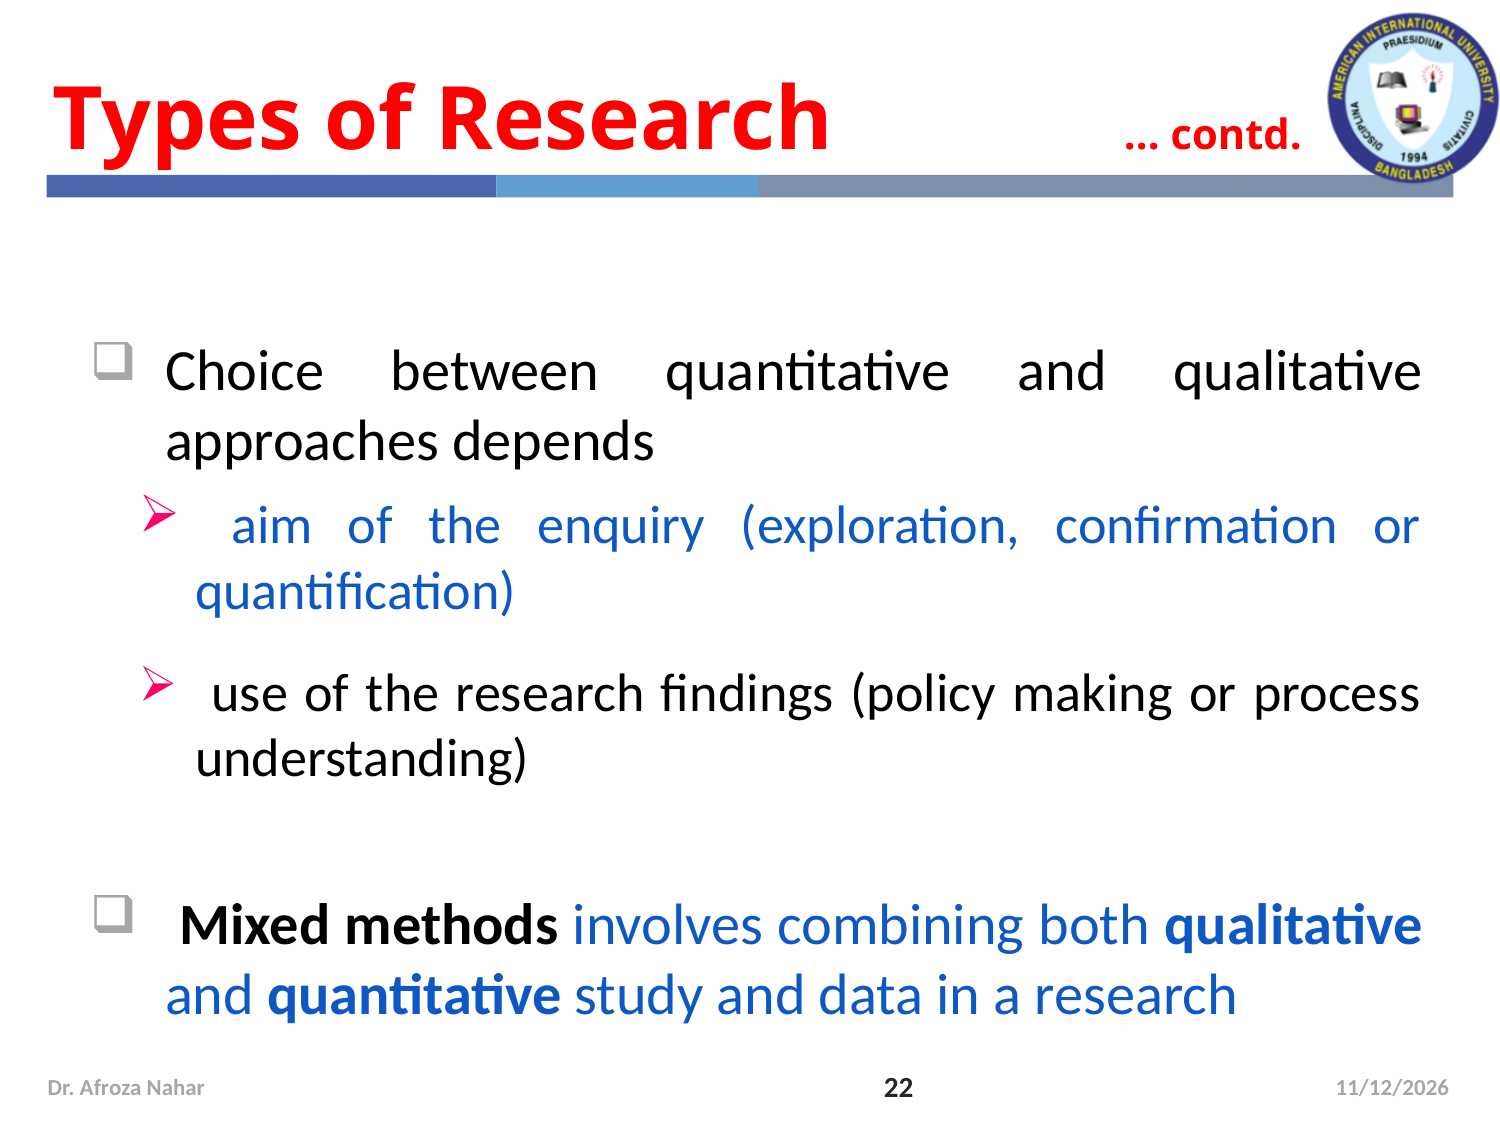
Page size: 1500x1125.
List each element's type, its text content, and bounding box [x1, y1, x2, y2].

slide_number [1114, 1055, 1465, 1116]
picture [1324, 9, 1500, 188]
title Types of Research ... contd. [37, 24, 1450, 175]
slide_number 22 [825, 1055, 929, 1115]
subtitle Choice between quantitative and qualitative approaches depends on: aim of the enquiry (exploration, confirmation or quantification) use of the research findings (policy making or process understanding) Mixed methods involves combining both qualitative and quantitative study and data in a research [75, 324, 1438, 1050]
footer Dr. Afroza Nahar [32, 1055, 600, 1116]
